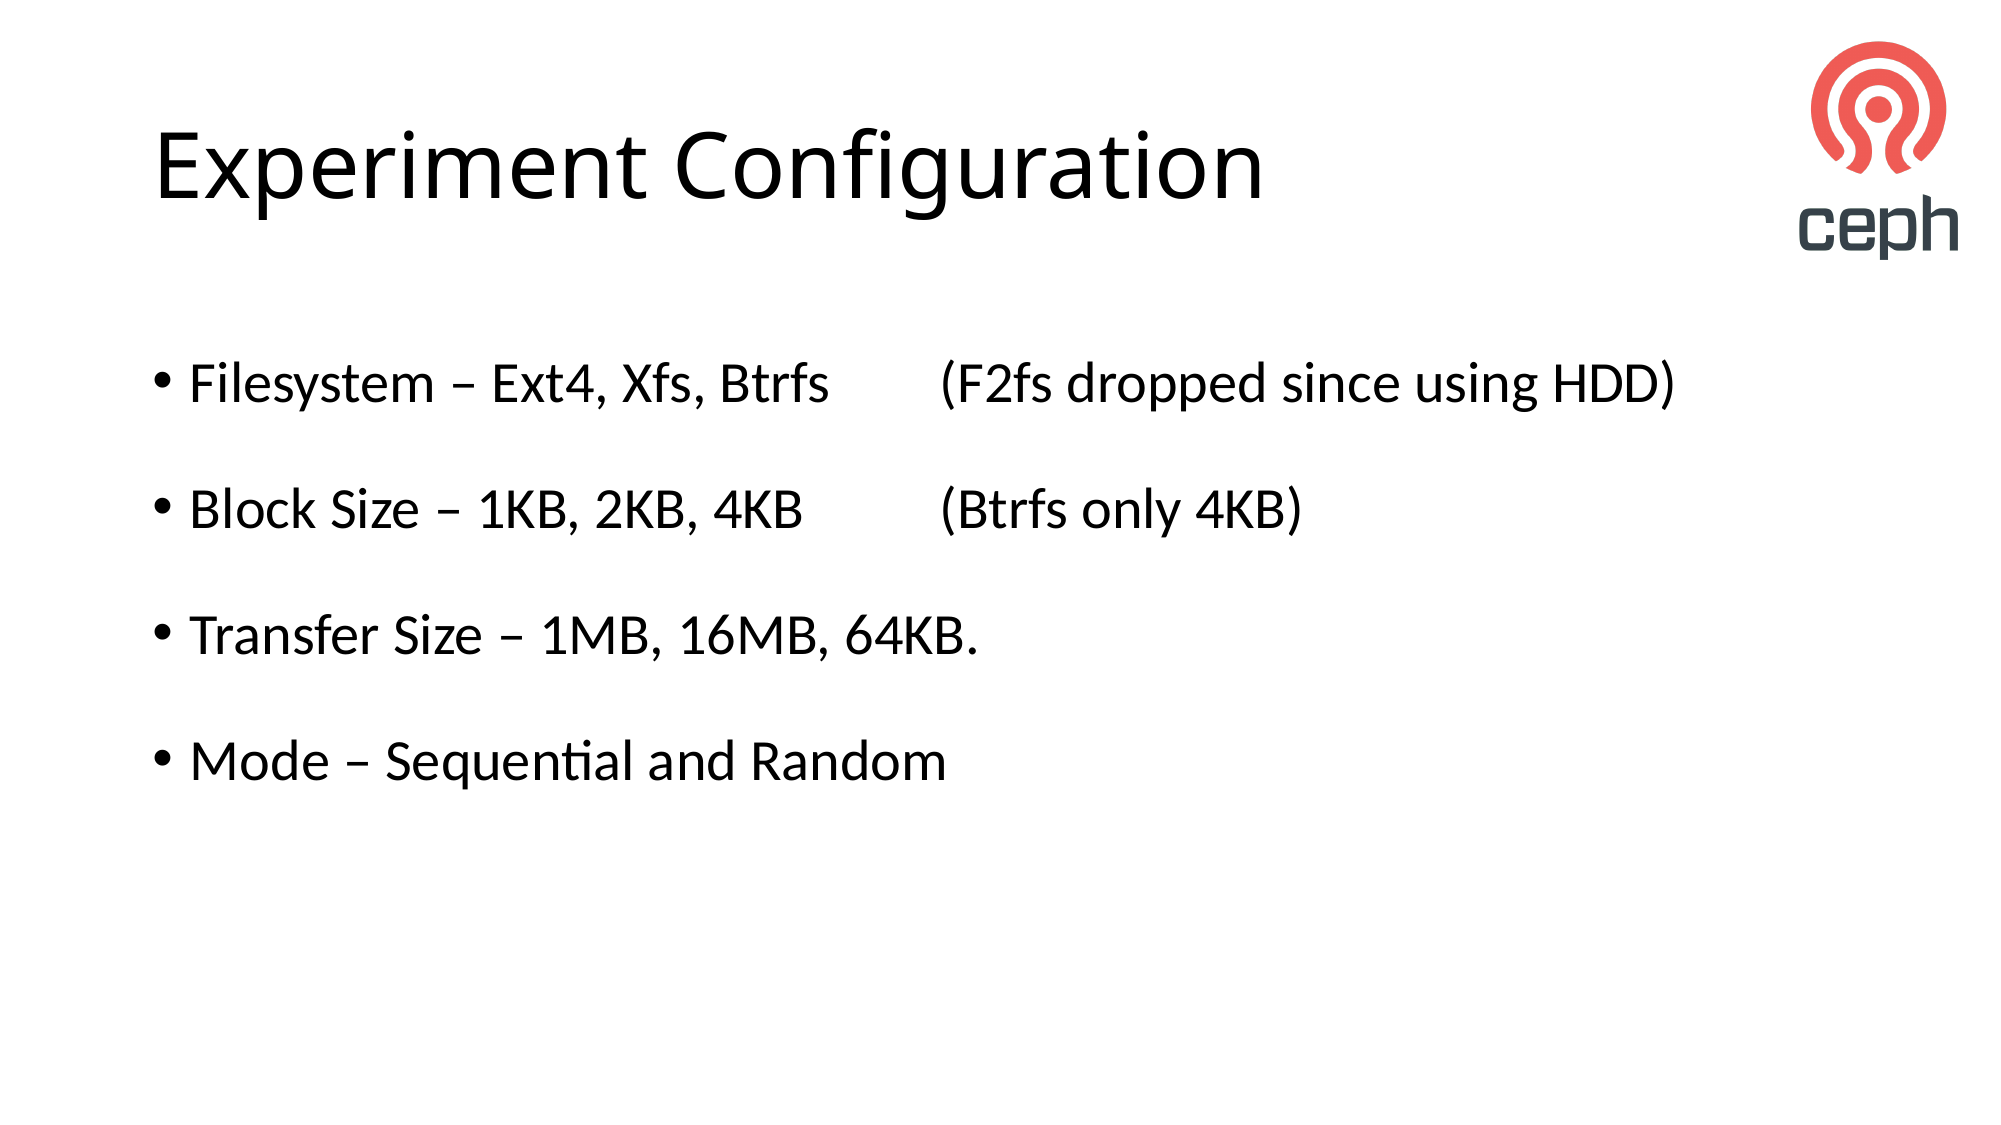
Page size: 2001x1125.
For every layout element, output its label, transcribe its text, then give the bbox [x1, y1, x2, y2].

title Experiment Configuration [137, 59, 1757, 278]
list Filesystem – Ext4, Xfs, Btrfs (F2fs dropped since using HDD) Block Size – 1KB, 2KB, 4KB (Btrfs only 4KB) Transfer Size – 1MB, 16MB, 64KB. Mode – Sequential and Random [137, 302, 1863, 1016]
picture [1757, 0, 2000, 303]
